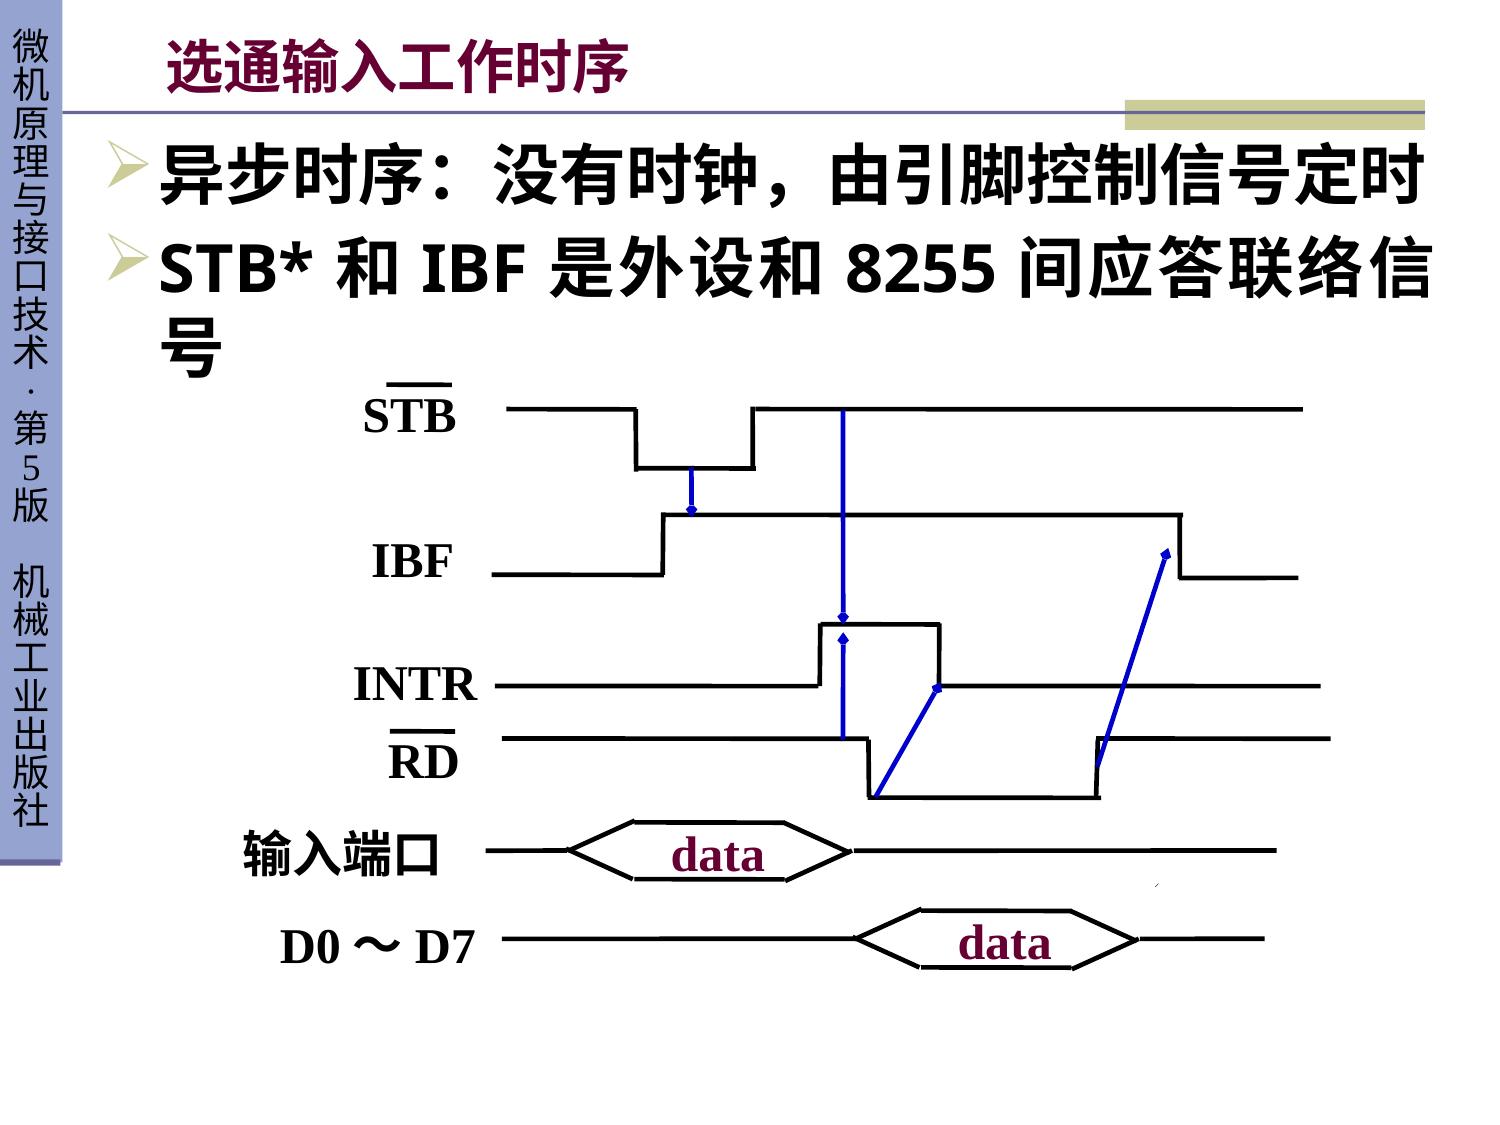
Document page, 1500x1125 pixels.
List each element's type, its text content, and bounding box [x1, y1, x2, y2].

title 选通输入工作时序 [149, 24, 1426, 105]
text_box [170, 379, 1331, 1012]
list 异步时序：没有时钟，由引脚控制信号定时 STB*和IBF是外设和8255间应答联络信号 [87, 124, 1451, 1051]
